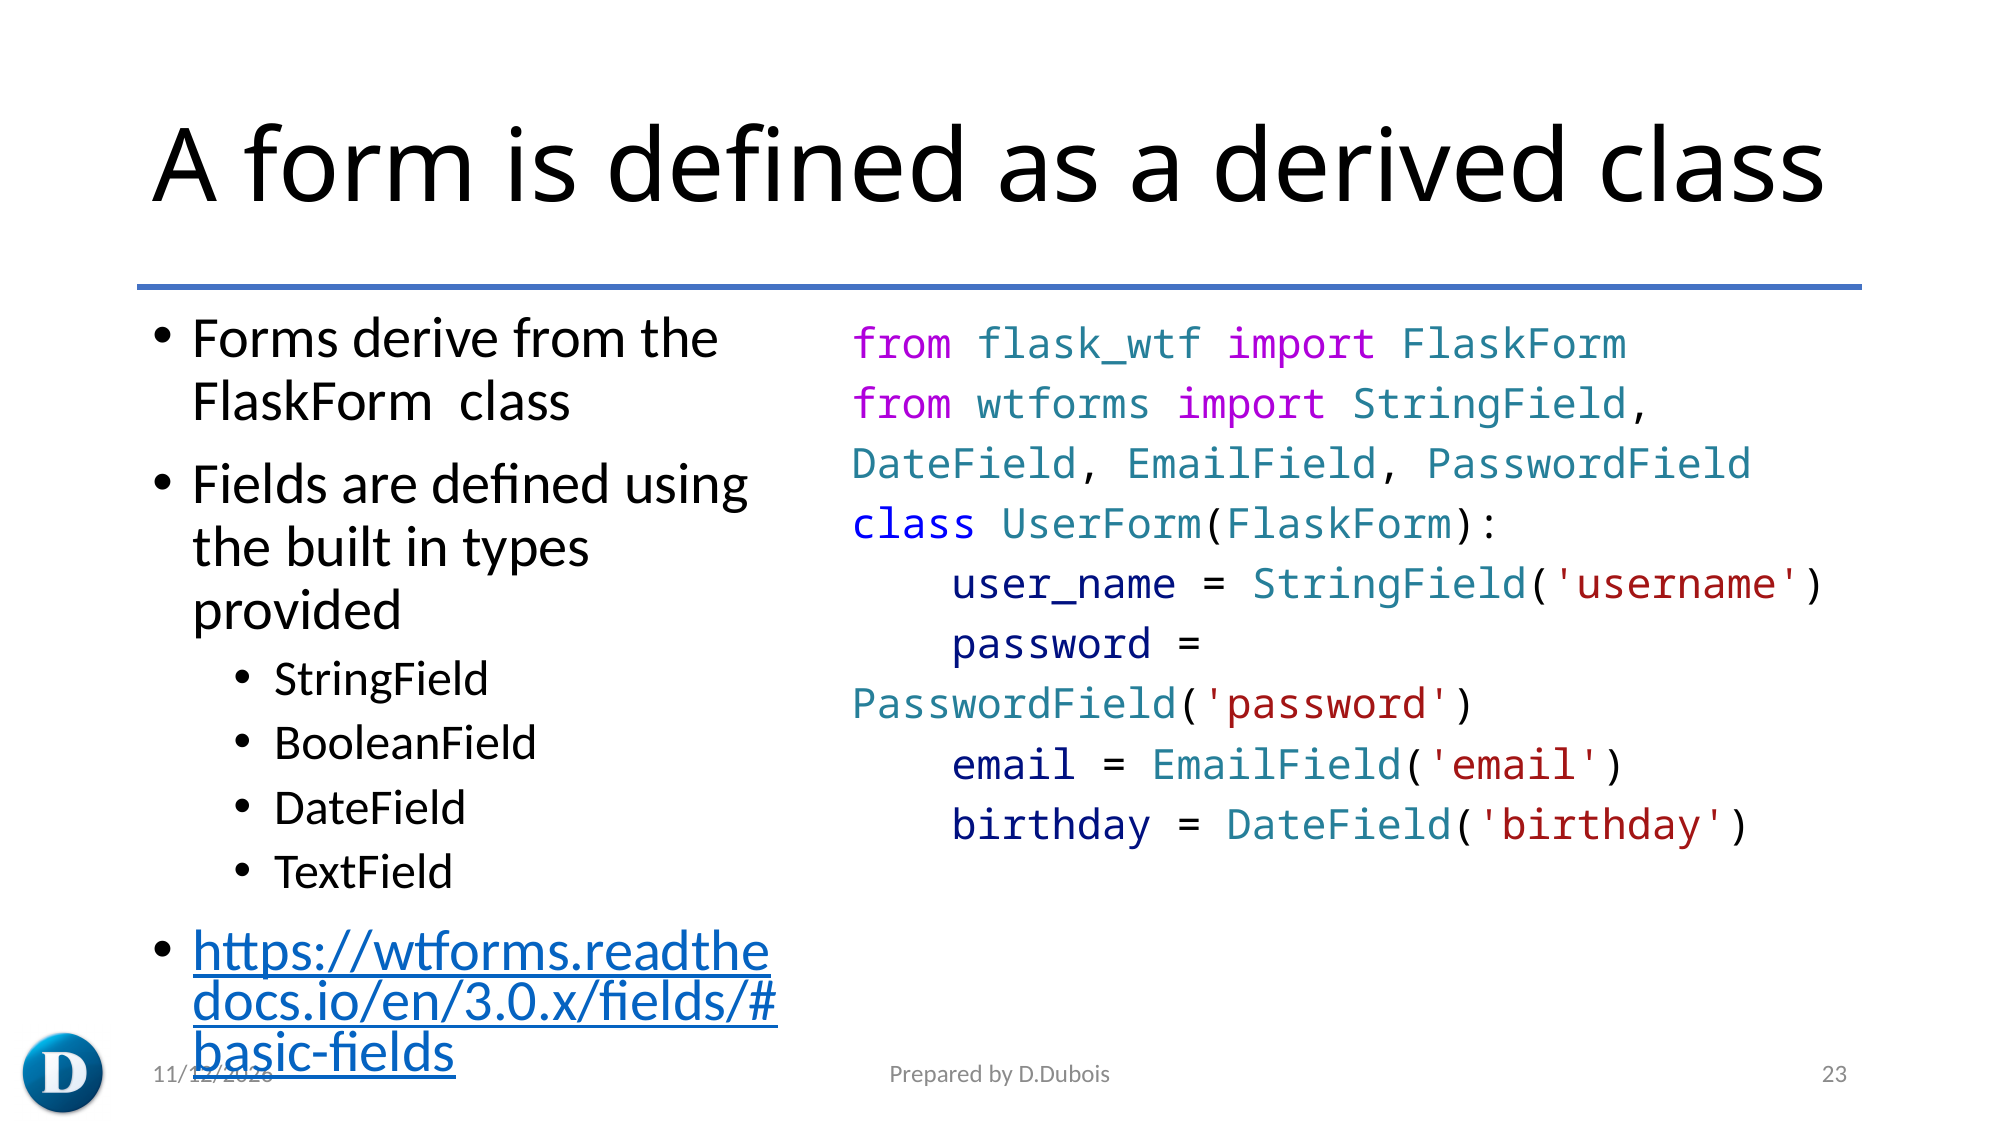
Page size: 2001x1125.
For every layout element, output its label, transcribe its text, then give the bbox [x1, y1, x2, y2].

footer Prepared by D.Dubois [662, 1042, 1338, 1103]
picture [14, 1024, 111, 1121]
list from flask_wtf import FlaskForm from wtforms import StringField, DateField, EmailField, PasswordField class UserForm(FlaskForm): user_name = StringField('username') password = PasswordField('password') email = EmailField('email') birthday = DateField('birthday') [836, 299, 1863, 1014]
list Forms derive from the FlaskForm class Fields are defined using the built in types provided StringField BooleanField DateField TextField https://wtforms.readthedocs.io/en/3.0.x/fields/#basic-fields [137, 299, 813, 1014]
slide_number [137, 1042, 588, 1103]
slide_number 23 [1412, 1042, 1863, 1103]
title A form is defined as a derived class [137, 59, 1863, 278]
